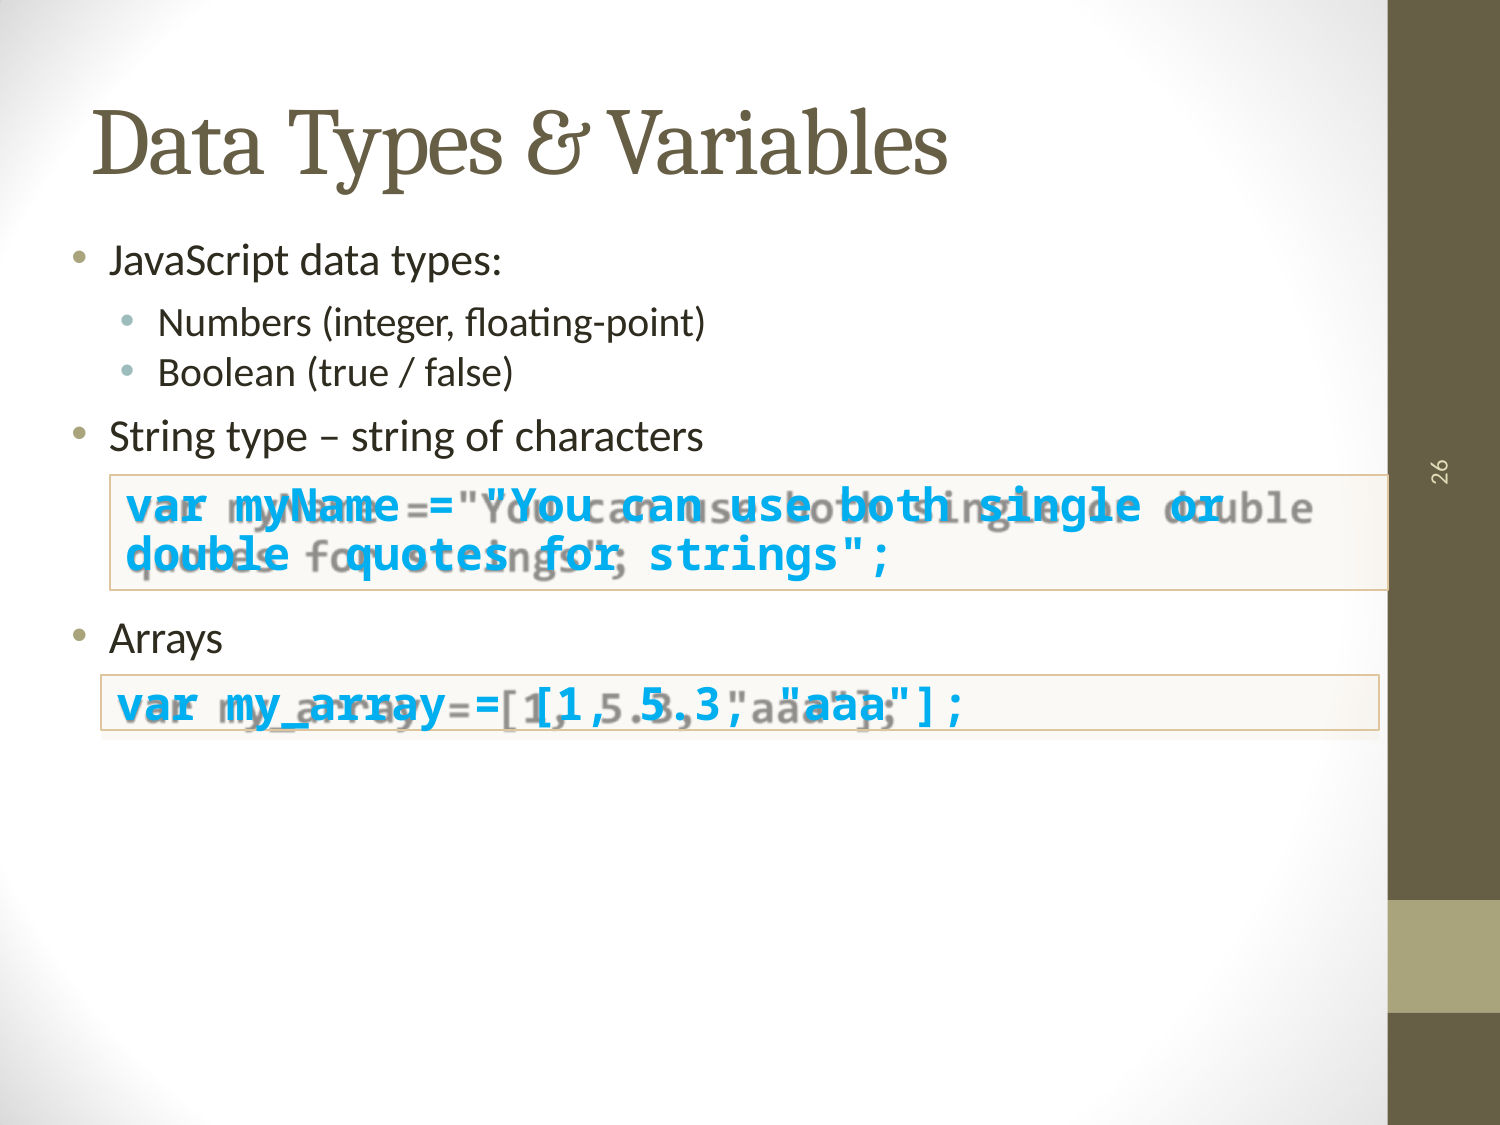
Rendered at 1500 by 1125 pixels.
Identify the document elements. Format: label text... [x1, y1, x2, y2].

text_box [87, 661, 1380, 765]
title Data Types & Variables [87, 76, 1375, 267]
text_box JavaScript data types: Numbers (integer, floating-point) Boolean (true / false) String type – string of characters var myName = "You can use both single or double quotes for strings"; Arrays [69, 216, 1315, 663]
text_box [1374, 473, 1390, 592]
text_box 26 [1426, 457, 1456, 488]
picture [0, 0, 1387, 1125]
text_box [96, 461, 1370, 615]
